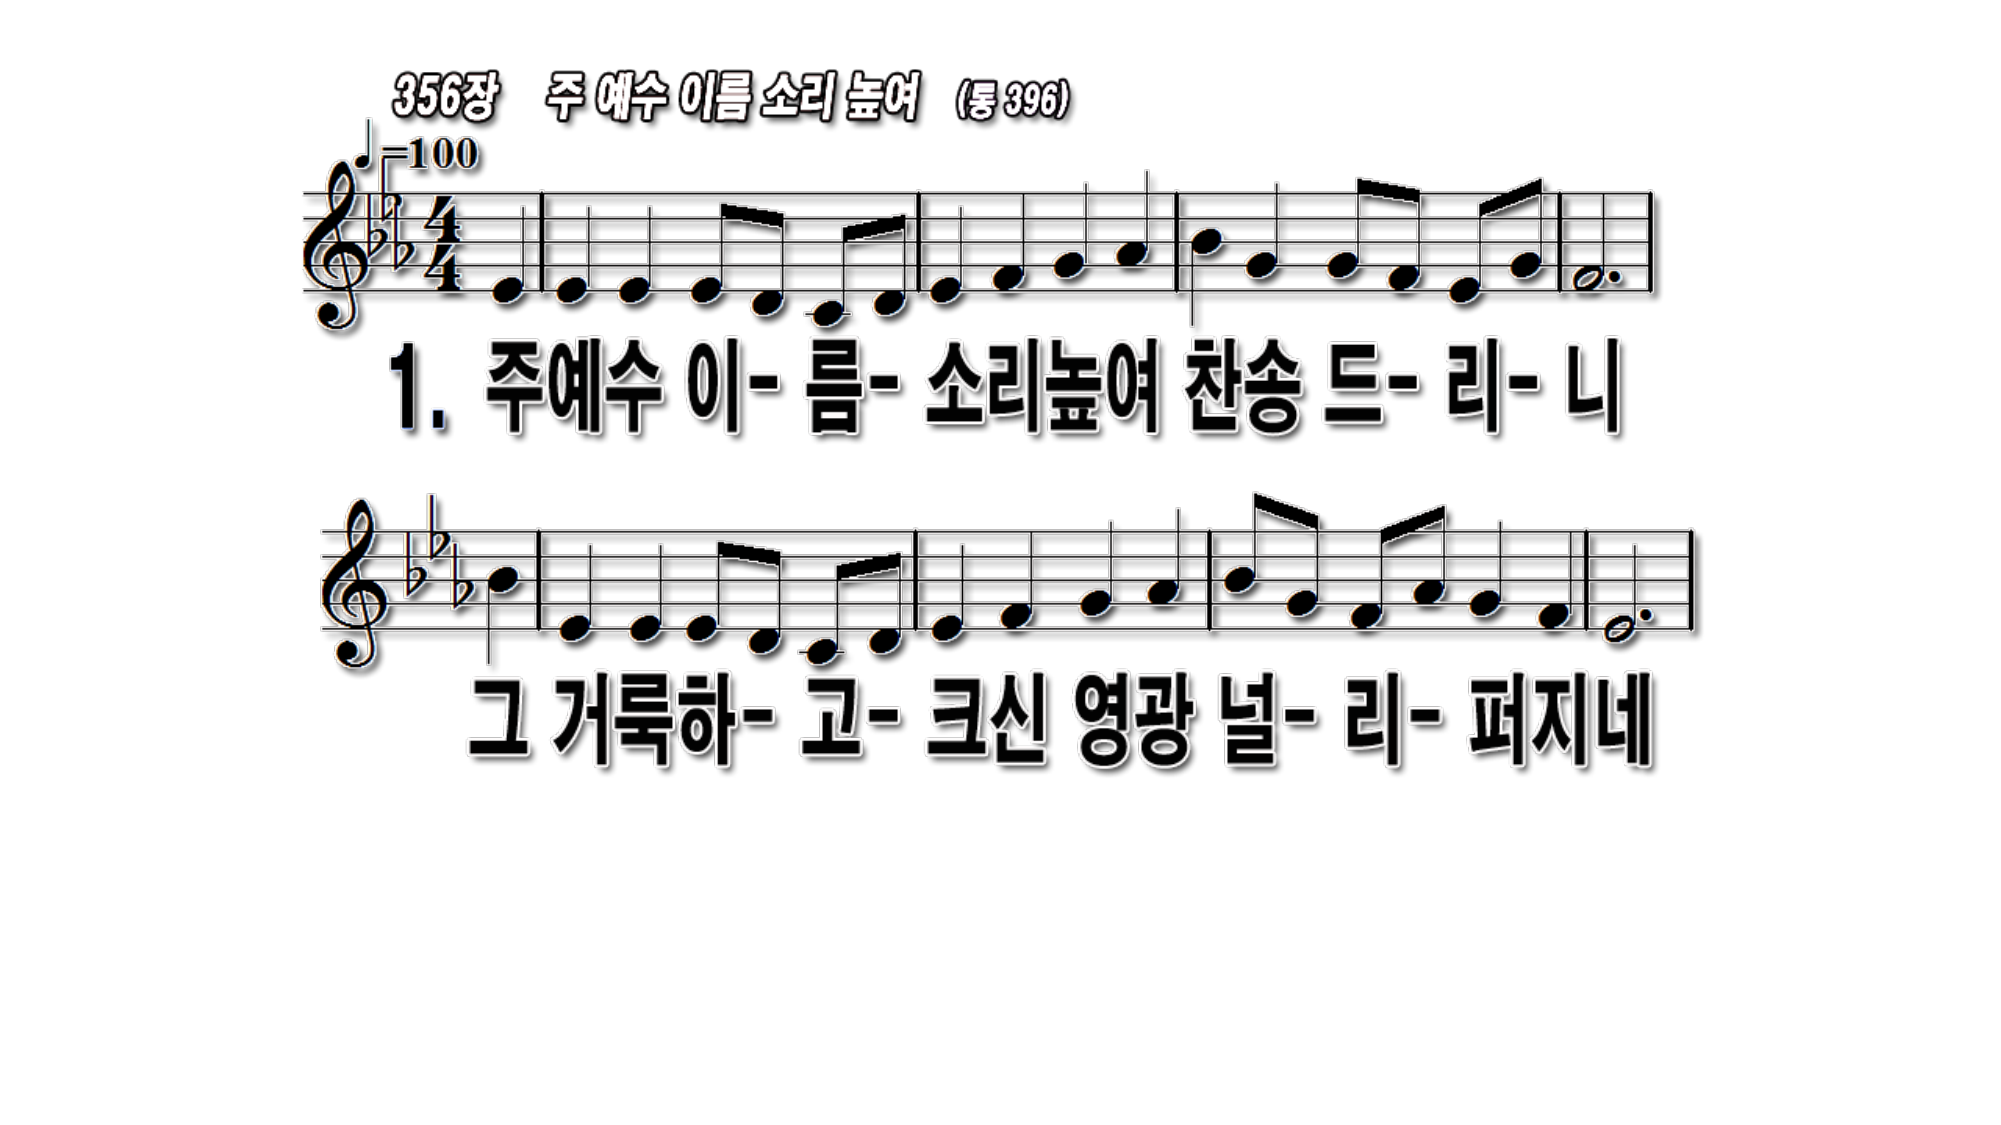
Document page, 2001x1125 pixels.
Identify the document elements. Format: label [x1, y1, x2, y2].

picture [249, 0, 1750, 835]
